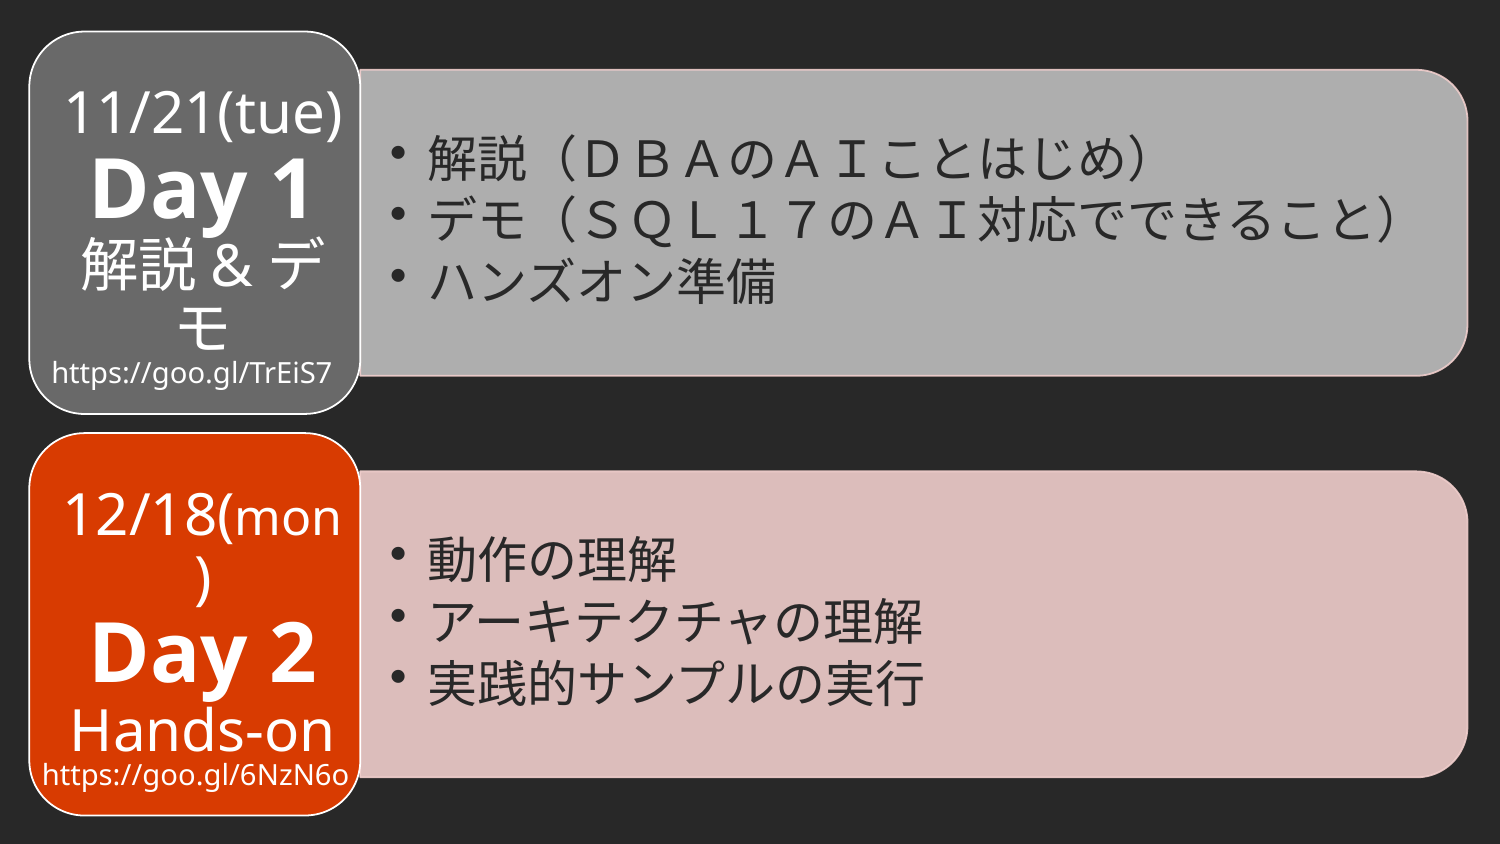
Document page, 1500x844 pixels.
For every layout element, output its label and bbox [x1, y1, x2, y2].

text_box [28, 31, 1497, 816]
